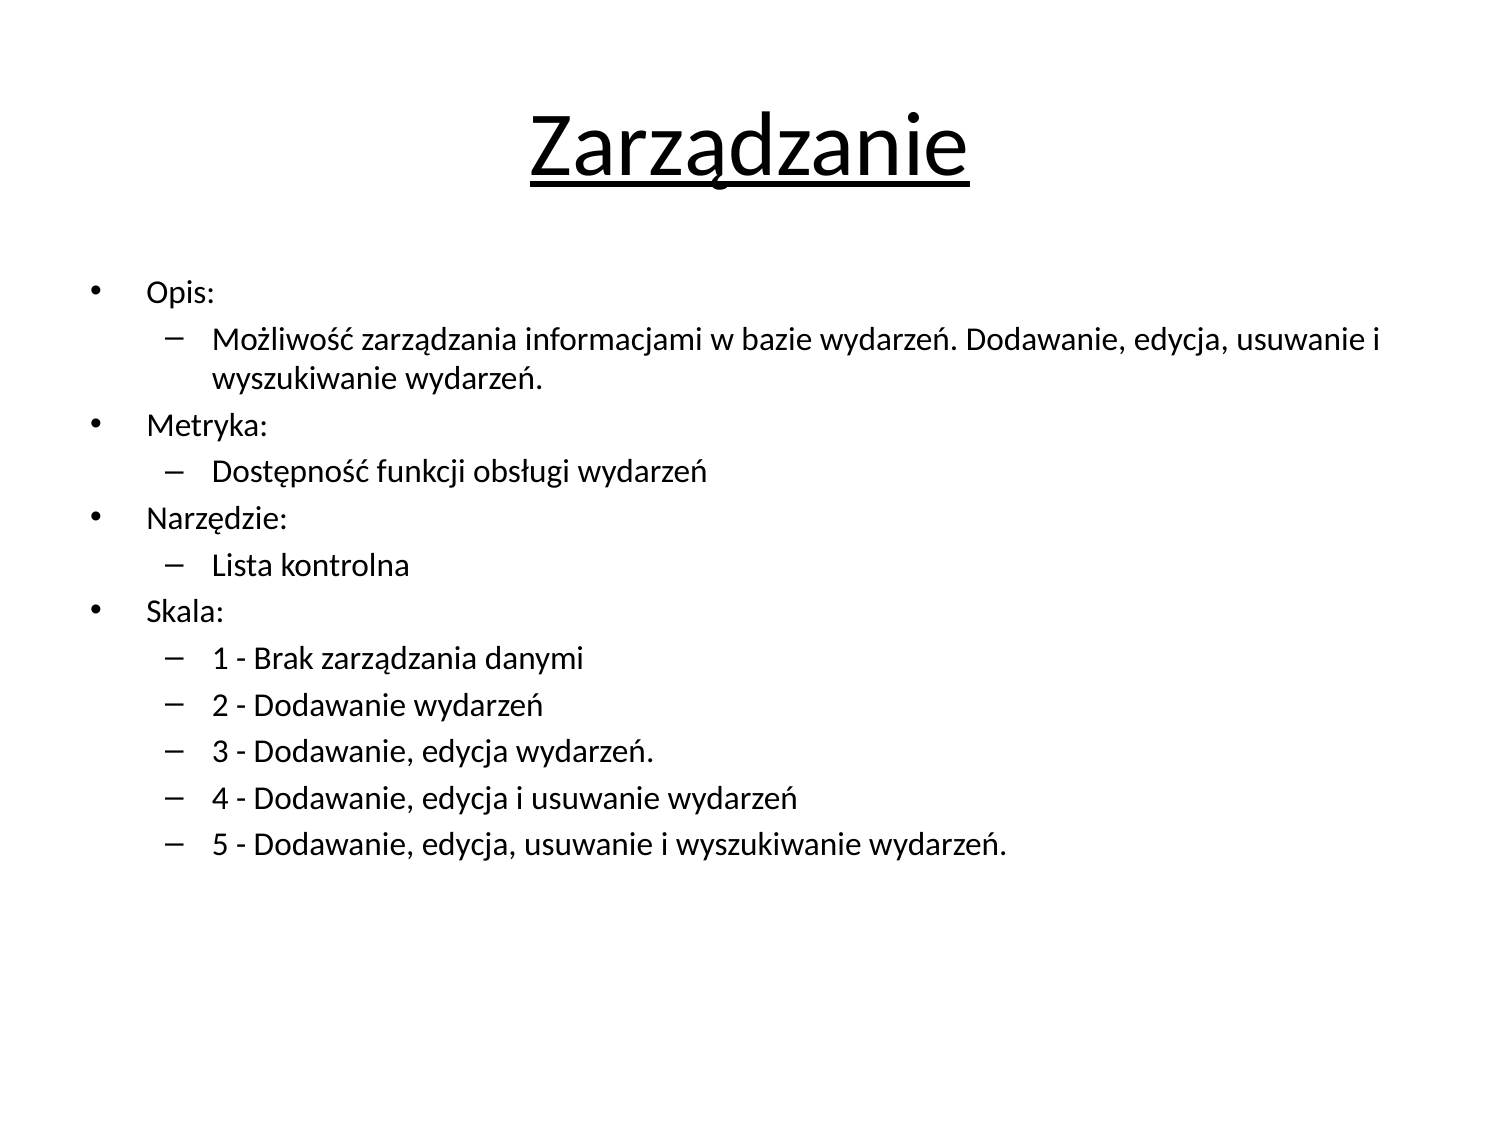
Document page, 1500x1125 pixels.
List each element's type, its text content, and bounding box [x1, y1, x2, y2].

list Opis: Możliwość zarządzania informacjami w bazie wydarzeń. Dodawanie, edycja, usuwanie i wyszukiwanie wydarzeń. Metryka: Dostępność funkcji obsługi wydarzeń Narzędzie: Lista kontrolna Skala: 1 - Brak zarządzania danymi 2 - Dodawanie wydarzeń 3 - Dodawanie, edycja wydarzeń. 4 - Dodawanie, edycja i usuwanie wydarzeń 5 - Dodawanie, edycja, usuwanie i wyszukiwanie wydarzeń. [75, 262, 1425, 1005]
title Zarządzanie [75, 45, 1425, 233]
